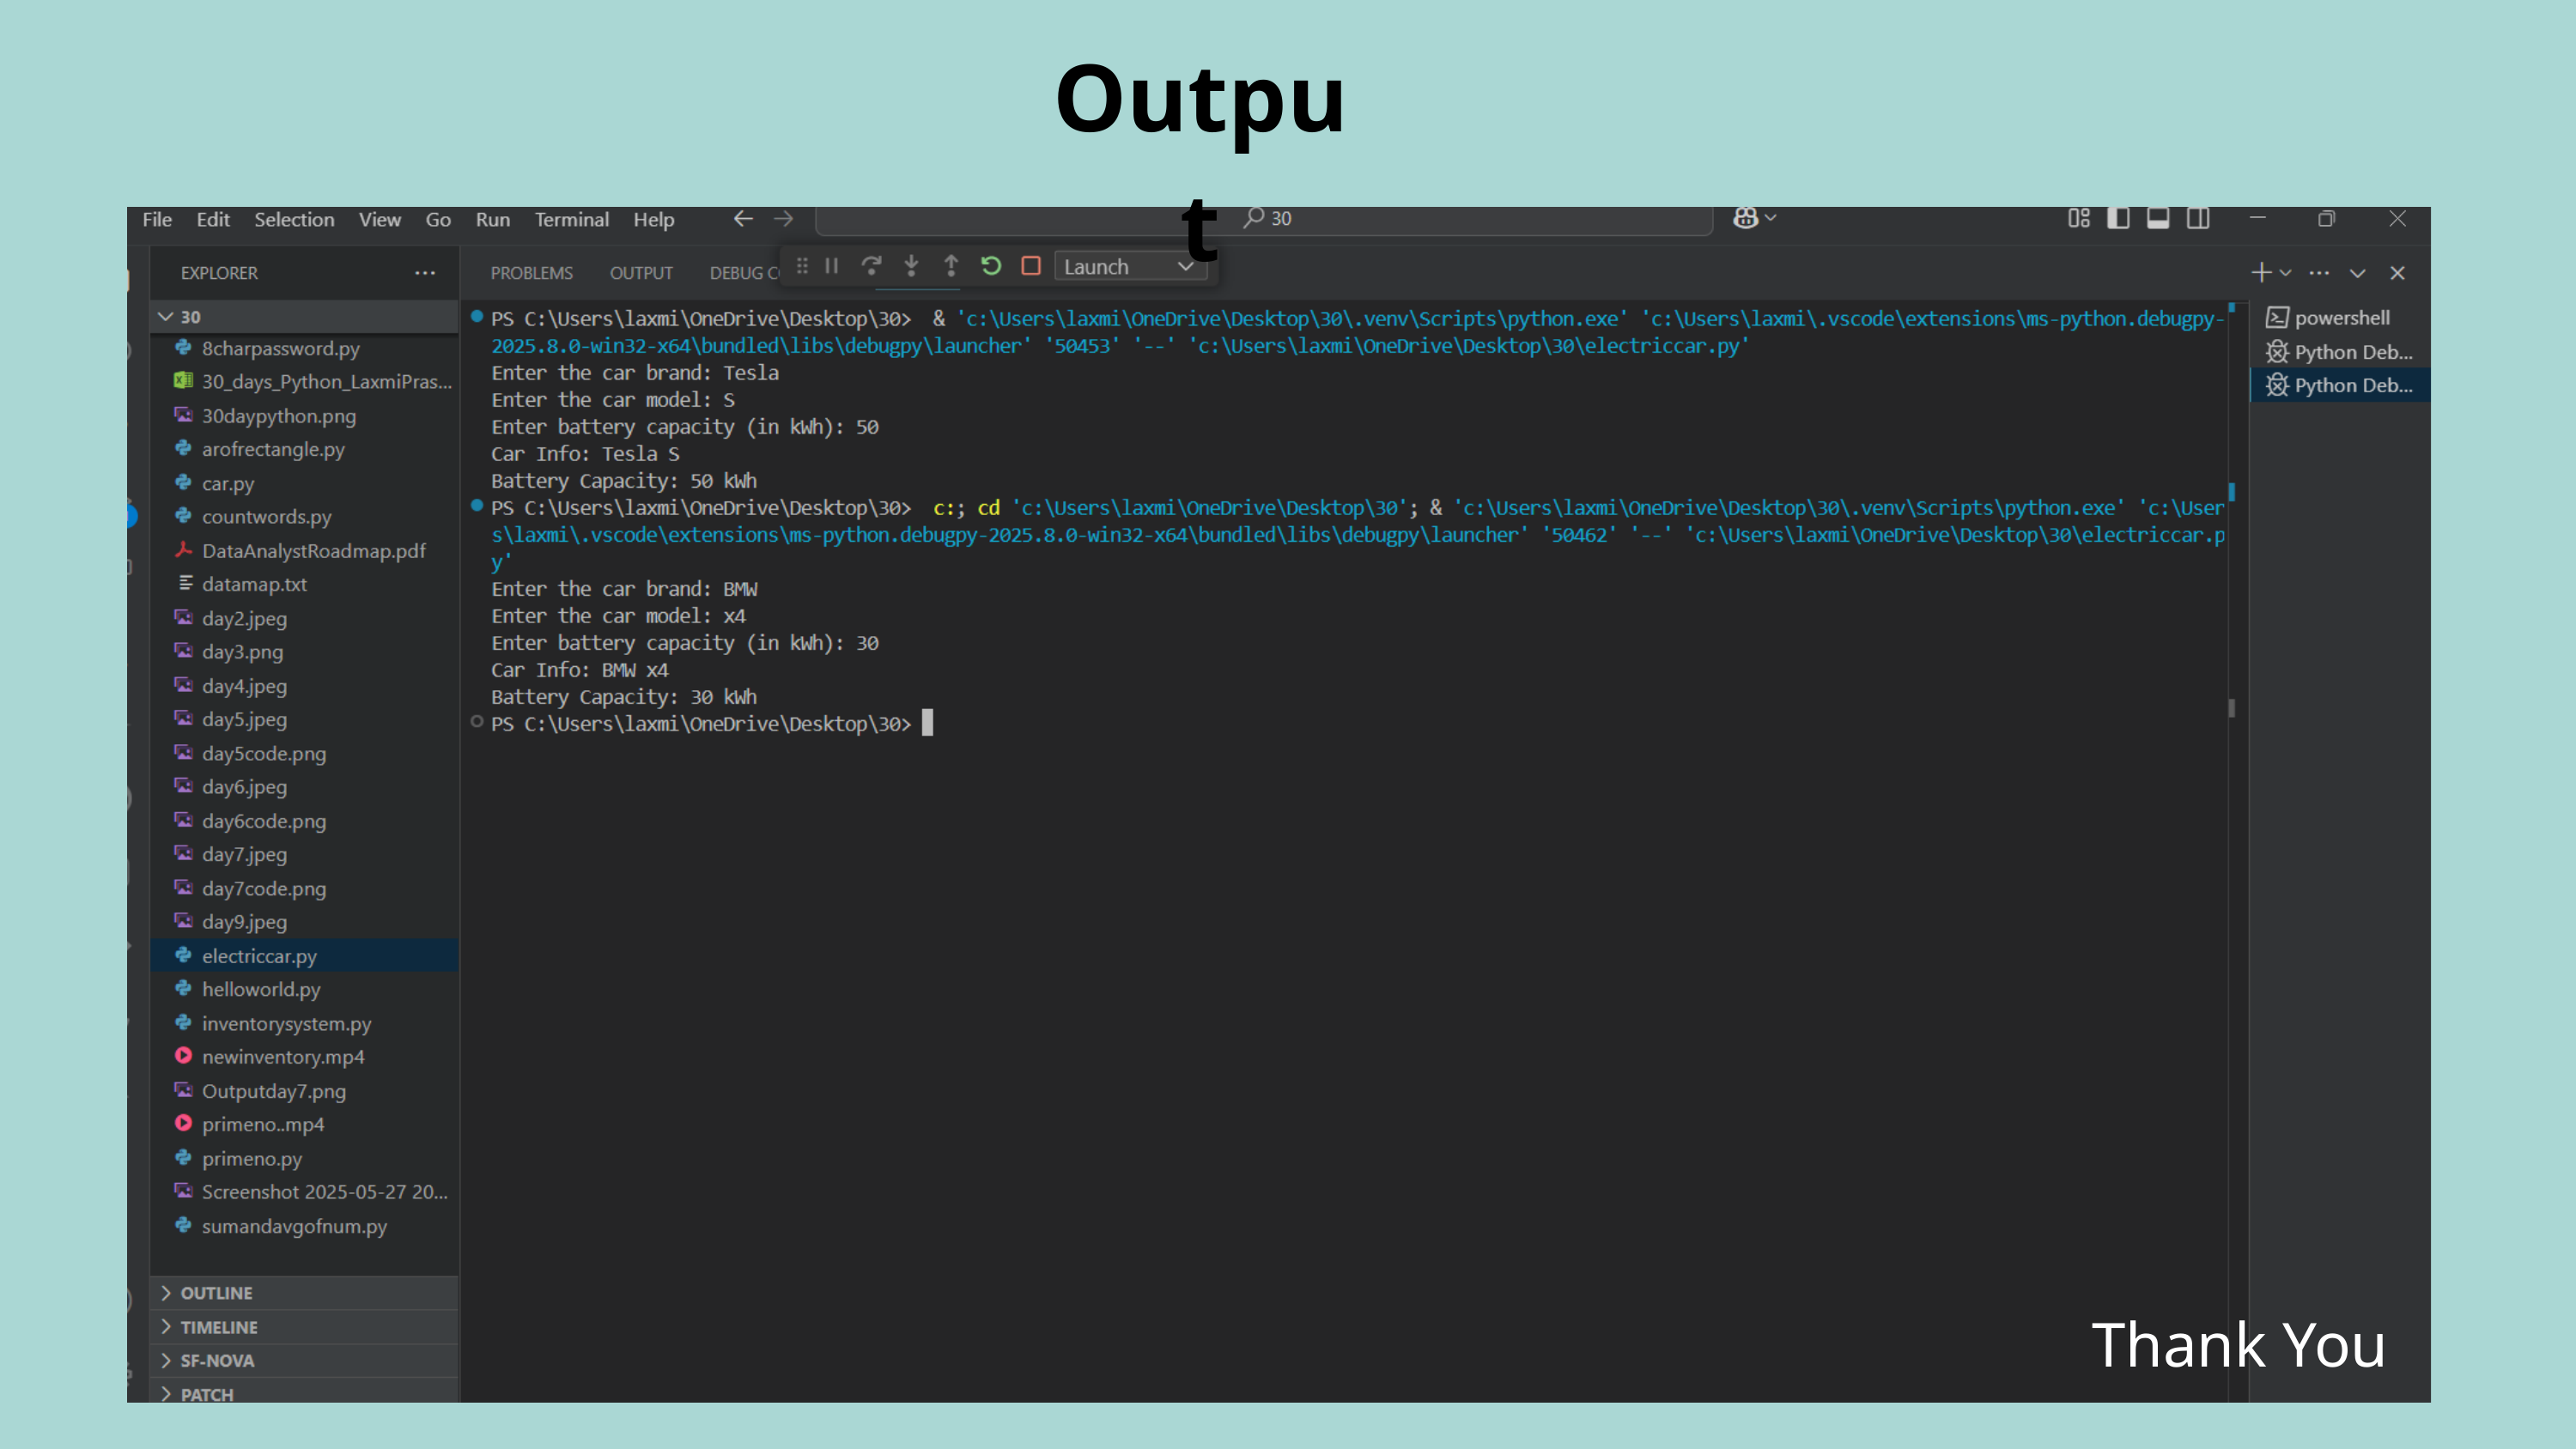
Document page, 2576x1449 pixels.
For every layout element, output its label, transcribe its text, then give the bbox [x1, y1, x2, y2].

text_box Output [1037, 20, 1364, 281]
text_box [127, 207, 2432, 1403]
text_box Thank You [2091, 1294, 2390, 1379]
